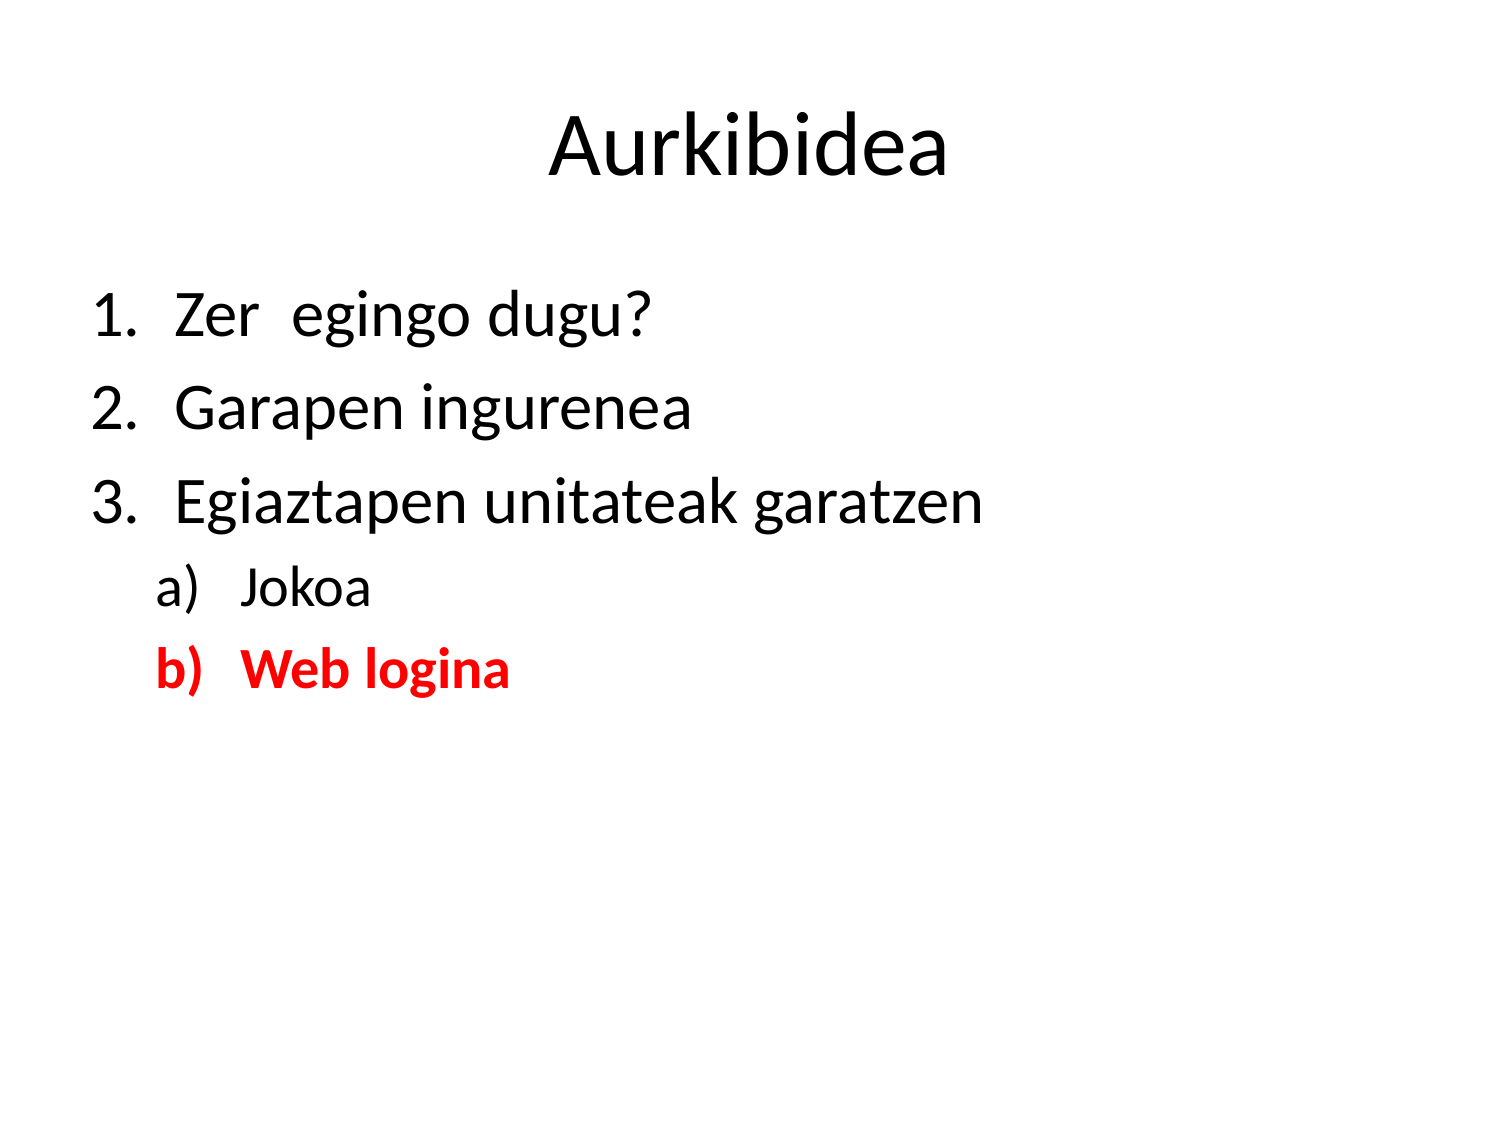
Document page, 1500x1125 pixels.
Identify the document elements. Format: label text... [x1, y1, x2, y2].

title Aurkibidea [75, 45, 1425, 233]
list Zer egingo dugu? Garapen ingurenea Egiaztapen unitateak garatzen Jokoa Web logina [75, 262, 1425, 1005]
